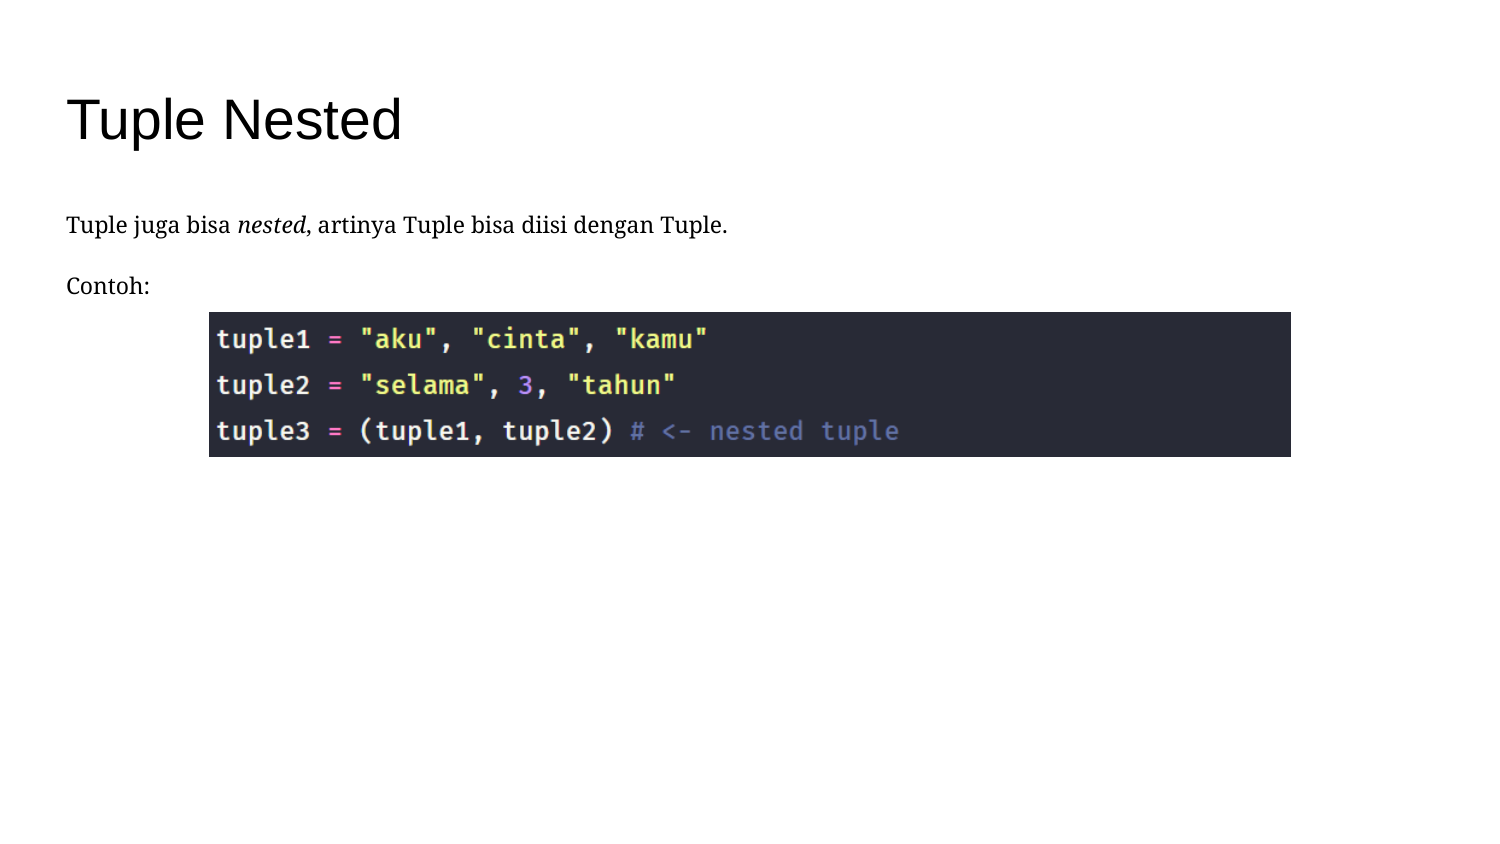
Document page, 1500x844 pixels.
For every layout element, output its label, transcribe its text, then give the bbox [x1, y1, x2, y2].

picture [209, 311, 1291, 457]
title Tuple Nested [51, 72, 1449, 167]
list Tuple juga bisa nested, artinya Tuple bisa diisi dengan Tuple. Contoh: [51, 189, 1449, 750]
